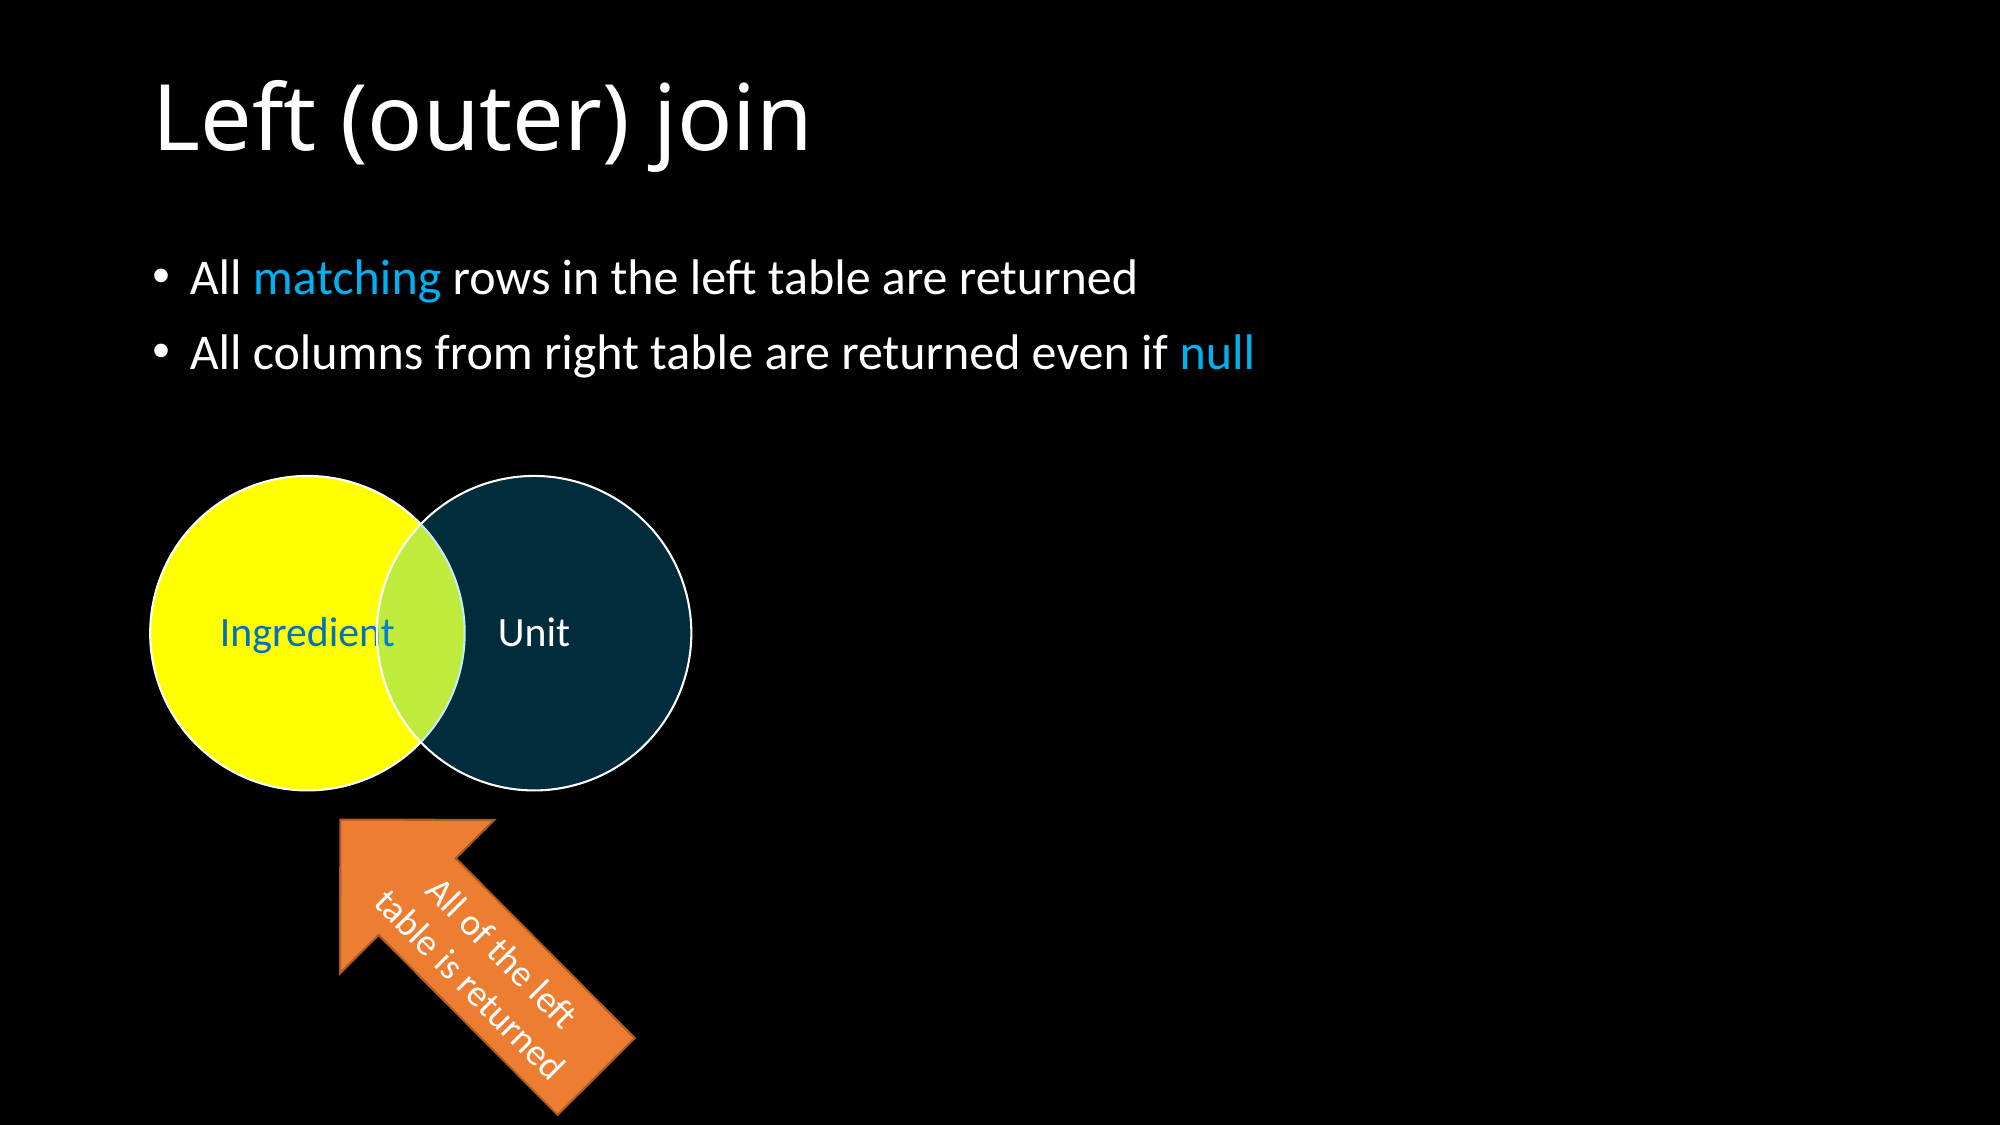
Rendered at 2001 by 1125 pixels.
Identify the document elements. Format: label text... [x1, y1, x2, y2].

text_box All matching rows in the left table are returned All columns from right table are returned even if null [137, 243, 1303, 401]
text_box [137, 418, 705, 849]
title Left (outer) join [137, 59, 1863, 182]
text_box All of the left table is returned [339, 849, 637, 1117]
